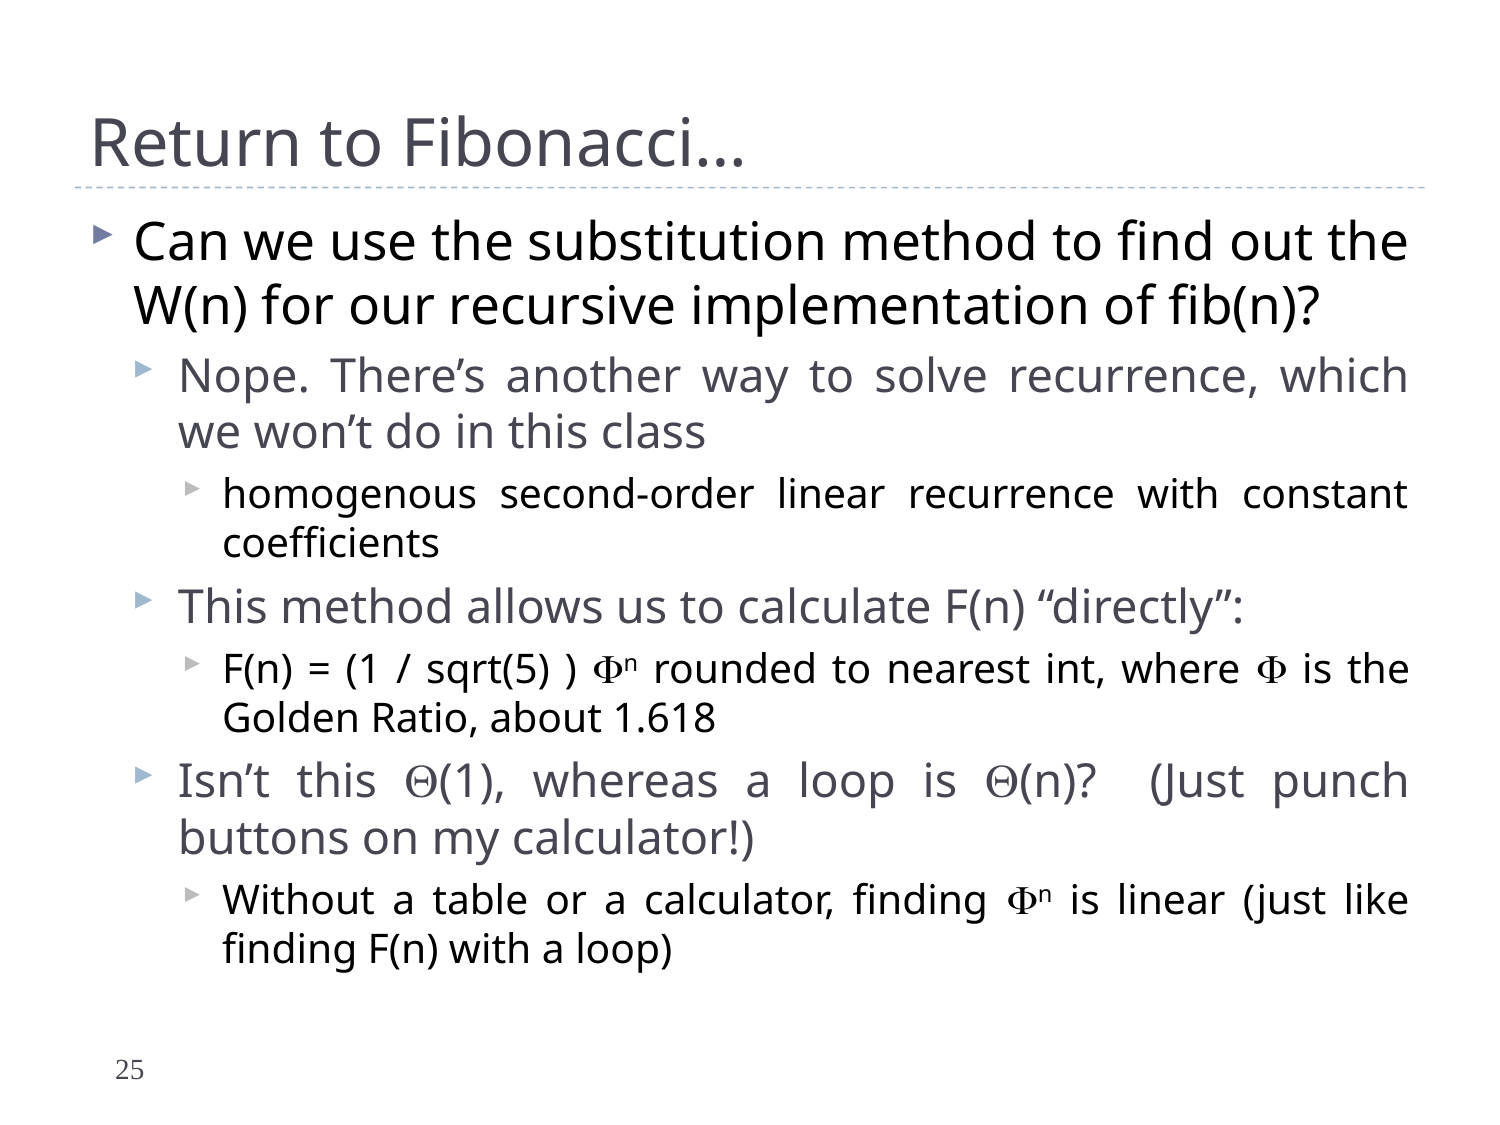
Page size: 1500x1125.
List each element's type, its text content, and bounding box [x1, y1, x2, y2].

list Can we use the substitution method to find out the W(n) for our recursive implementation of fib(n)? Nope. There’s another way to solve recurrence, which we won’t do in this class homogenous second-order linear recurrence with constant coefficients This method allows us to calculate F(n) “directly”: F(n) = (1 / sqrt(5) ) n rounded to nearest int, where  is the Golden Ratio, about 1.618 Isn’t this (1), whereas a loop is (n)? (Just punch buttons on my calculator!) Without a table or a calculator, finding n is linear (just like finding F(n) with a loop) [75, 200, 1425, 1010]
slide_number 25 [100, 1042, 426, 1103]
title Return to Fibonacci… [75, 24, 1425, 188]
